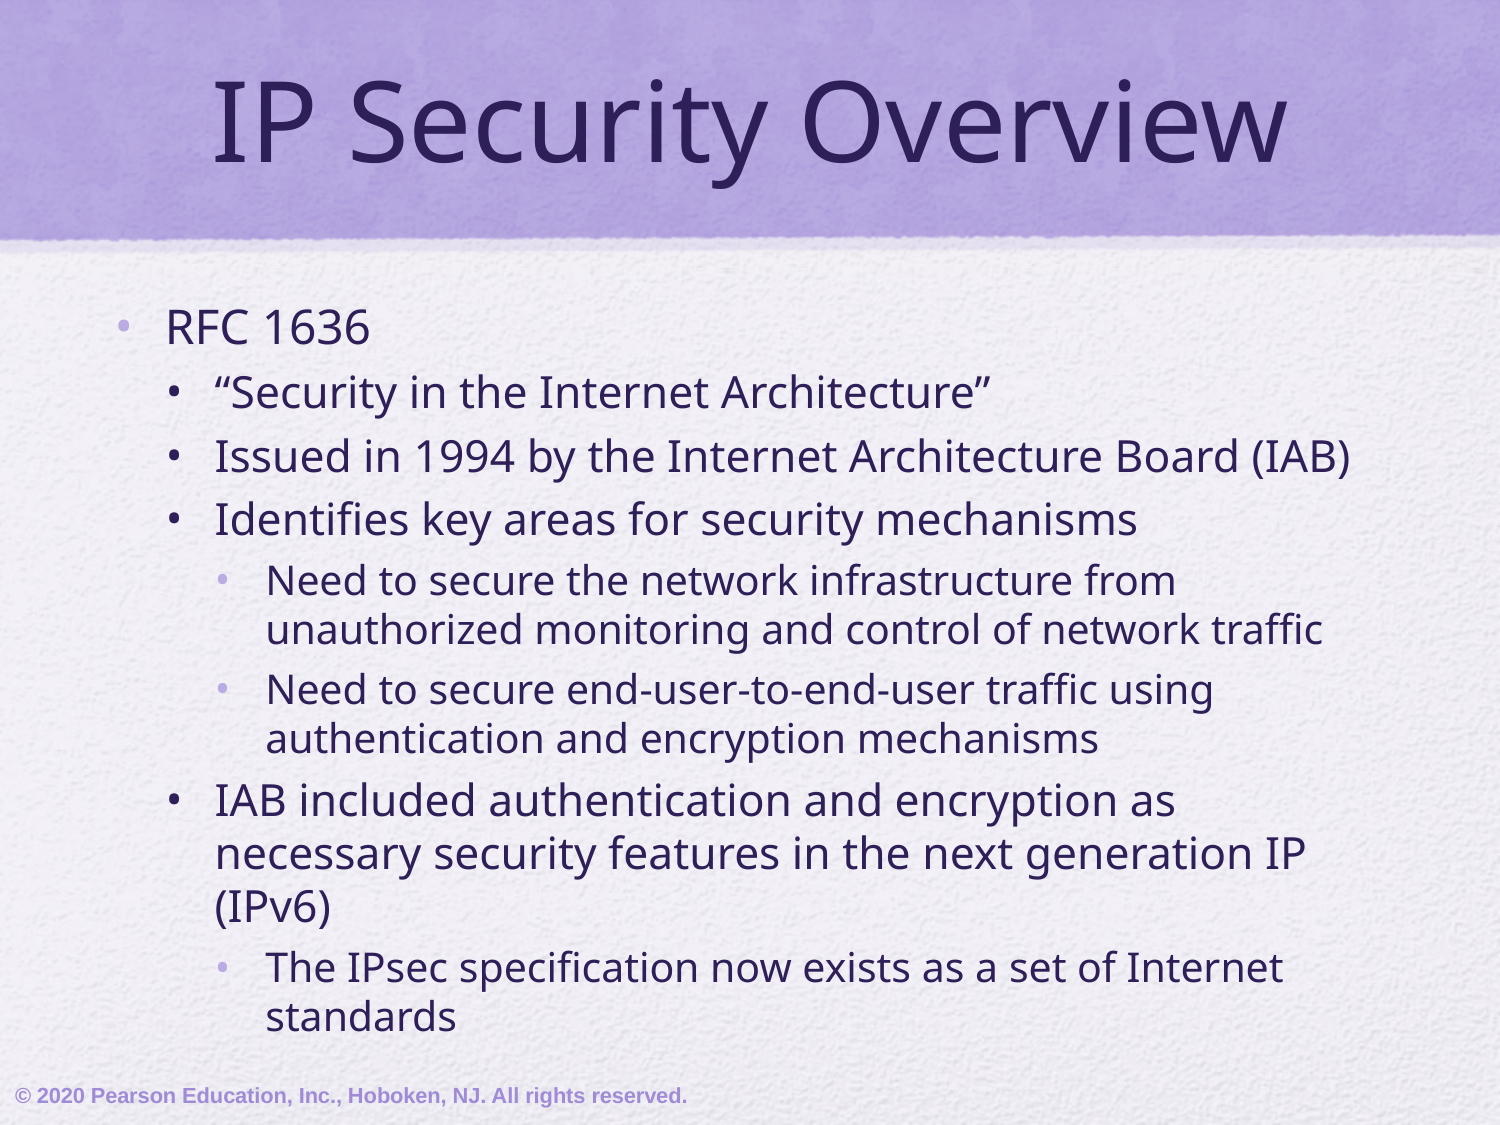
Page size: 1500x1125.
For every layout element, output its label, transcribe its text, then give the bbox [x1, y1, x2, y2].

list RFC 1636 “Security in the Internet Architecture” Issued in 1994 by the Internet Architecture Board (IAB) Identifies key areas for security mechanisms Need to secure the network infrastructure from unauthorized monitoring and control of network traffic Need to secure end-user-to-end-user traffic using authentication and encryption mechanisms IAB included authentication and encryption as necessary security features in the next generation IP (IPv6) The IPsec specification now exists as a set of Internet standards [99, 288, 1388, 1125]
picture [0, 225, 1500, 1125]
footer © 2020 Pearson Education, Inc., Hoboken, NJ. All rights reserved. [0, 1065, 863, 1125]
title IP Security Overview [129, 6, 1373, 239]
